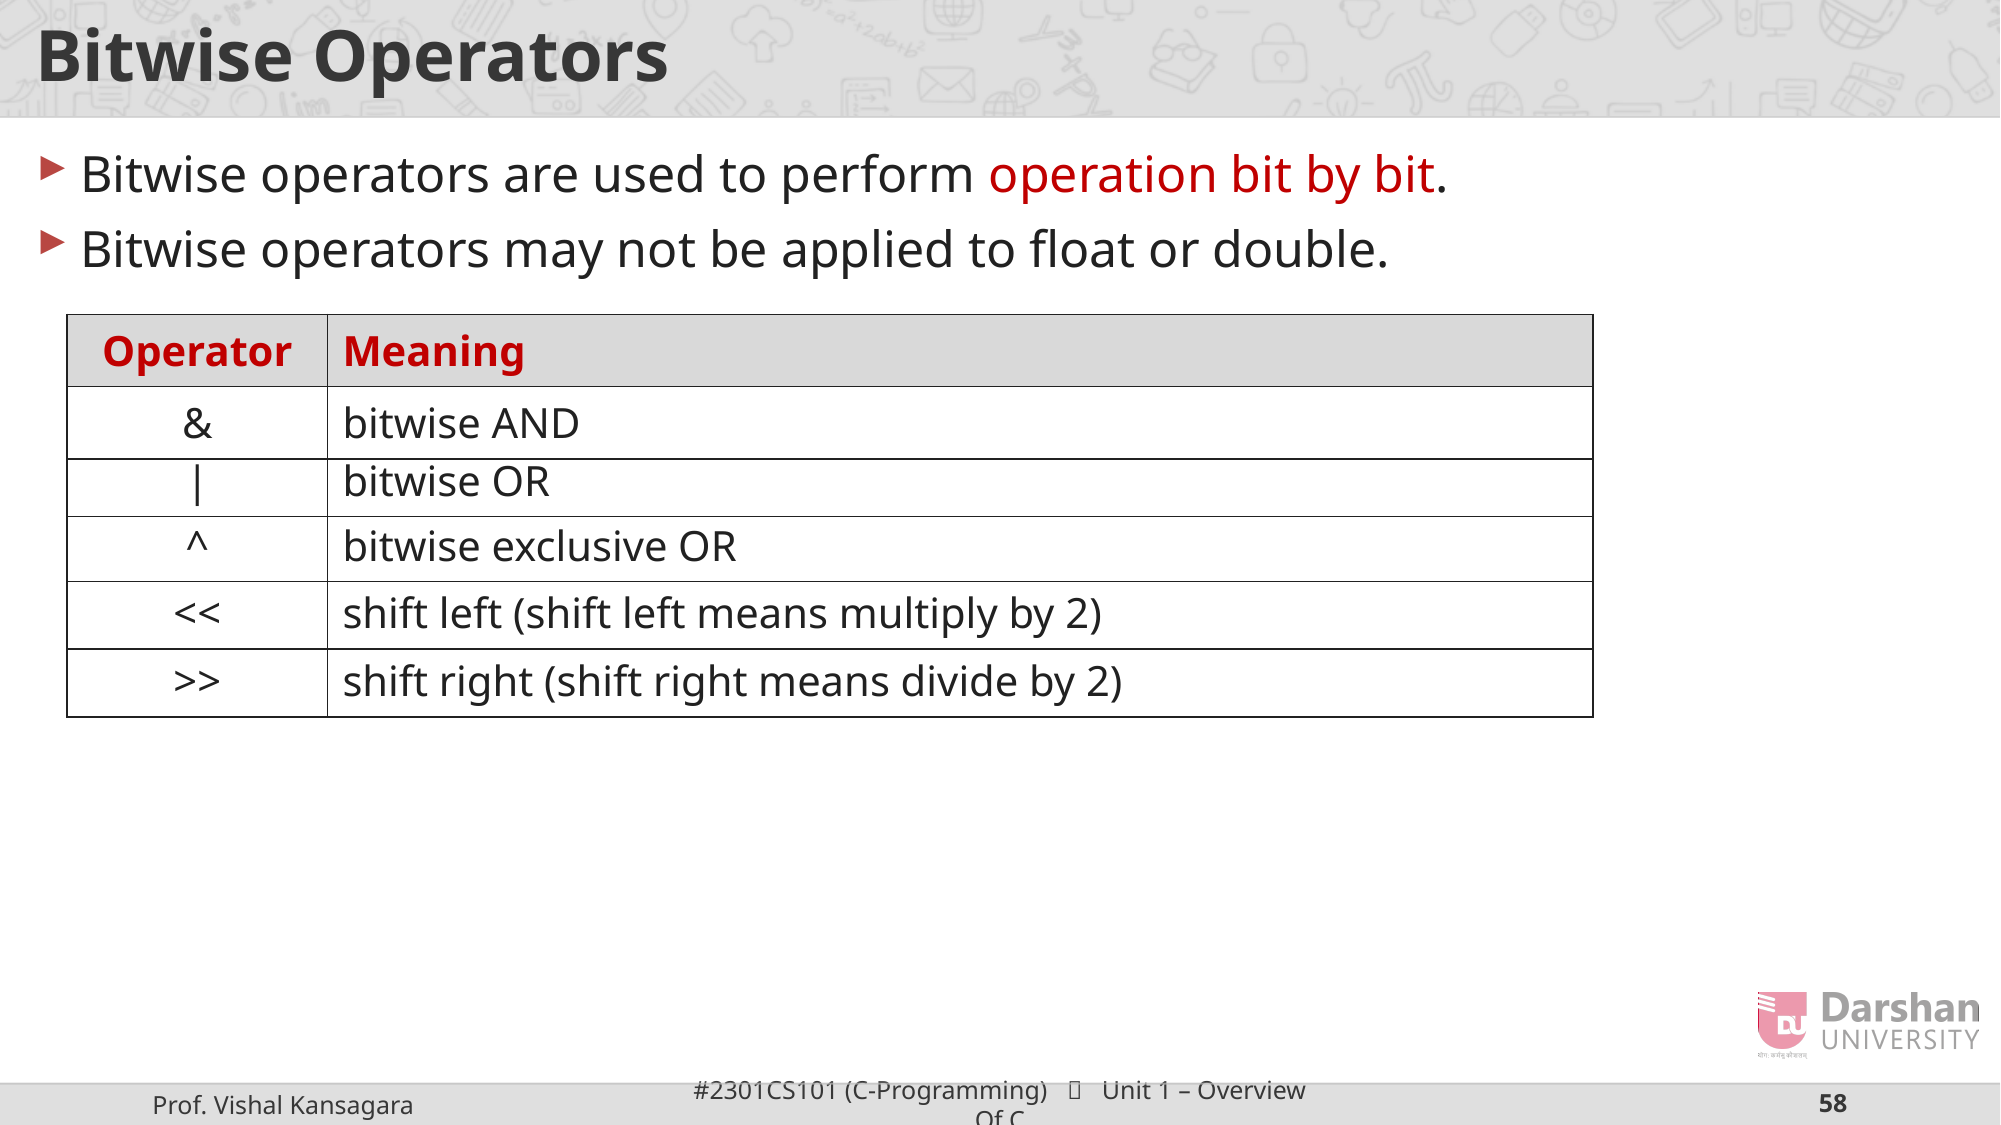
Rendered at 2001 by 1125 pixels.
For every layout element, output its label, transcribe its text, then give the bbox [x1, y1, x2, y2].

table_header Meaning [328, 315, 1592, 386]
table_header >> [68, 645, 327, 716]
table_header bitwise exclusive OR [328, 510, 1592, 577]
table_cell bitwise AND [328, 387, 1592, 445]
table_header bitwise OR [328, 445, 1592, 510]
table_header ^ [68, 510, 327, 577]
table_cell & [68, 387, 327, 445]
title Bitwise Operators [0, 0, 2000, 117]
table_header shift left (shift left means multiply by 2) [328, 577, 1592, 645]
table_header Operator [68, 315, 327, 386]
table_header | [68, 445, 327, 510]
list Bitwise operators are used to perform operation bit by bit. Bitwise operators may not be applied to float or double. [21, 141, 1979, 1059]
table_header shift right (shift right means divide by 2) [328, 645, 1592, 716]
table_header << [68, 577, 327, 645]
